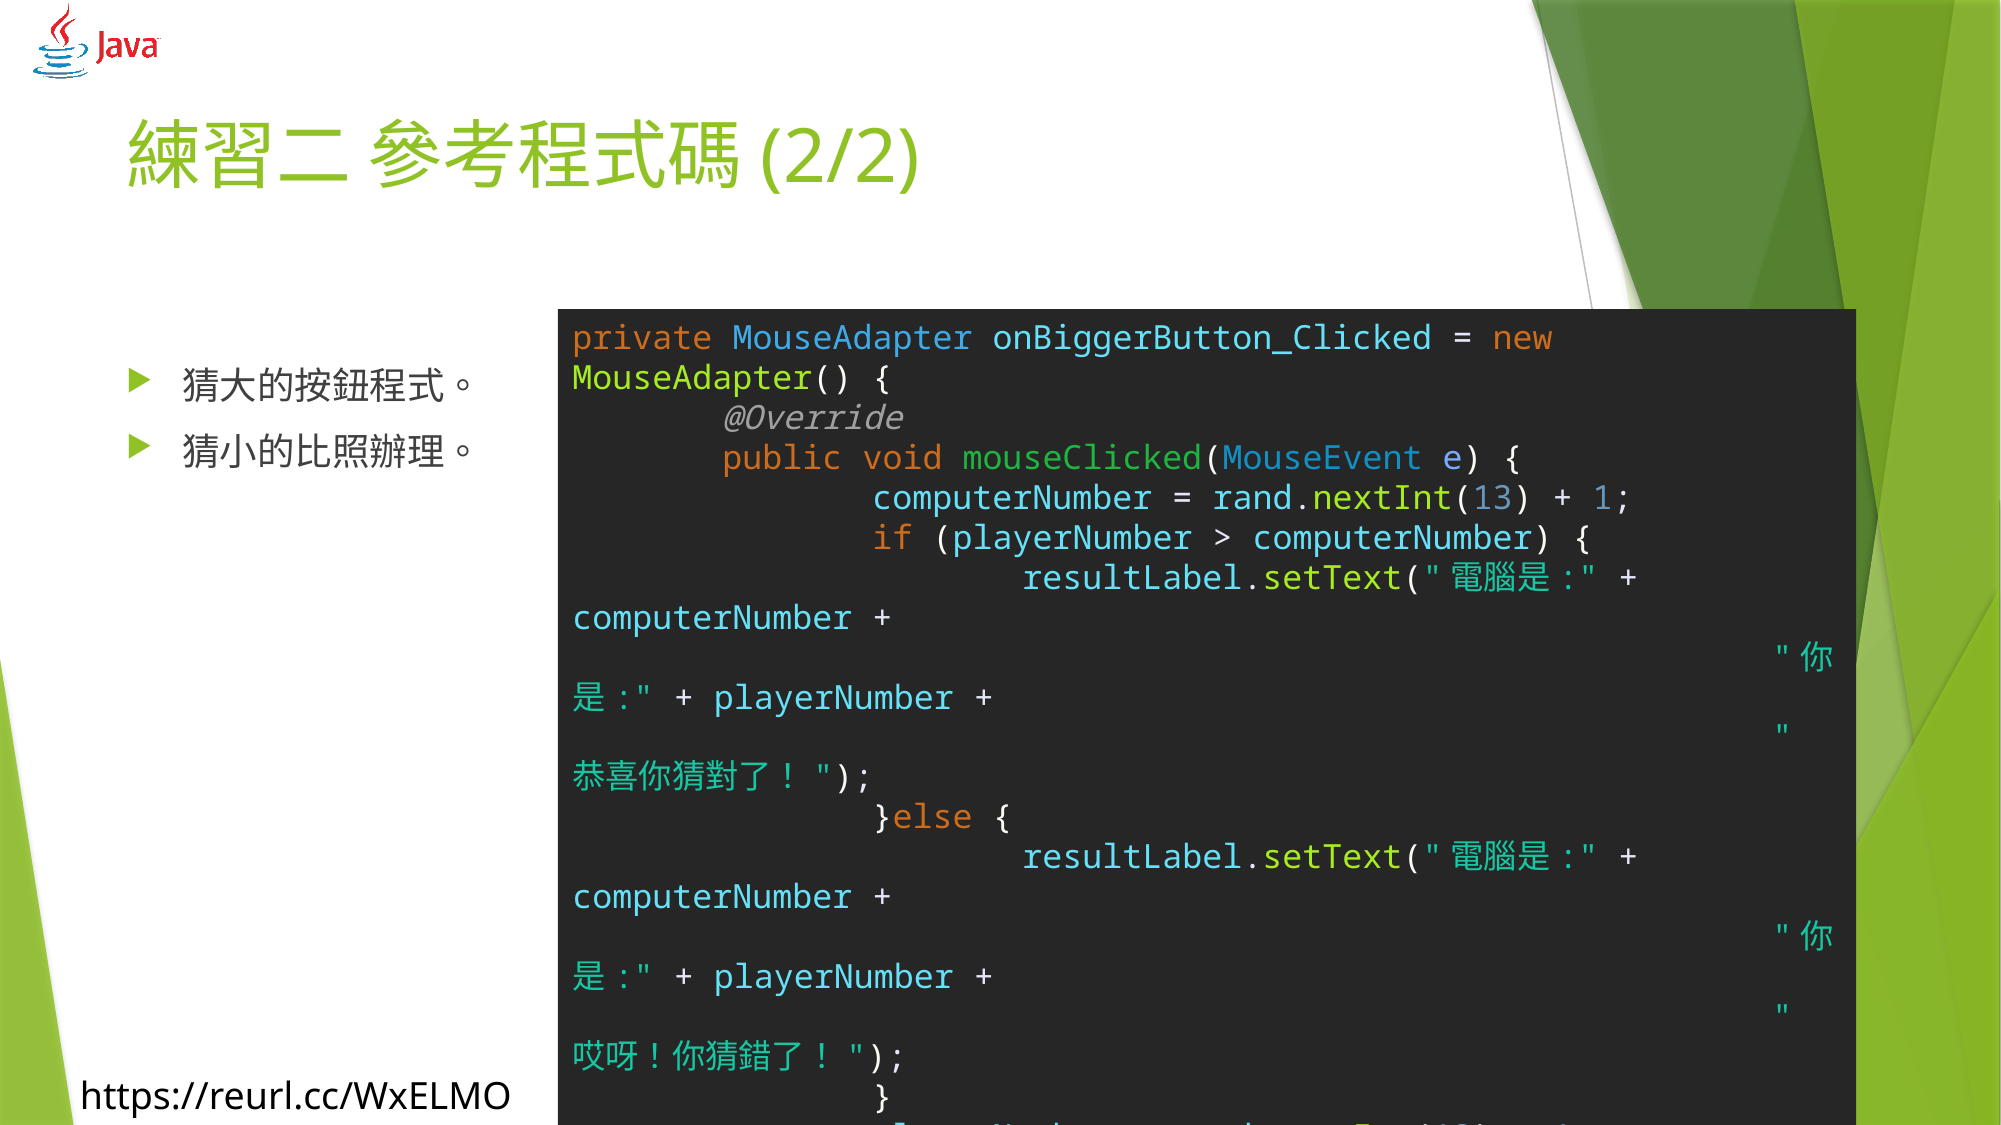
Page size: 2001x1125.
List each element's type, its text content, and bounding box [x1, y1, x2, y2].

title 練習二 參考程式碼(2/2) [111, 99, 1522, 317]
list 猜大的按鈕程式。 猜小的比照辦理。 [111, 354, 557, 992]
text_box private MouseAdapter onBiggerButton_Clicked = new MouseAdapter() { @Override public void mouseClicked(MouseEvent e) { computerNumber = rand.nextInt(13) + 1; if (playerNumber > computerNumber) { resultLabel.setText("電腦是:" + computerNumber + "你是:" + playerNumber + " 恭喜你猜對了！"); }else { resultLabel.setText("電腦是:" + computerNumber + "你是:" + playerNumber + " 哎呀！你猜錯了！"); } playerNumber = rand.nextInt(13) + 1; msgLabel.setText("你的數字是：" + playerNumber); } }; [557, 309, 1857, 1125]
picture [27, 1, 165, 79]
